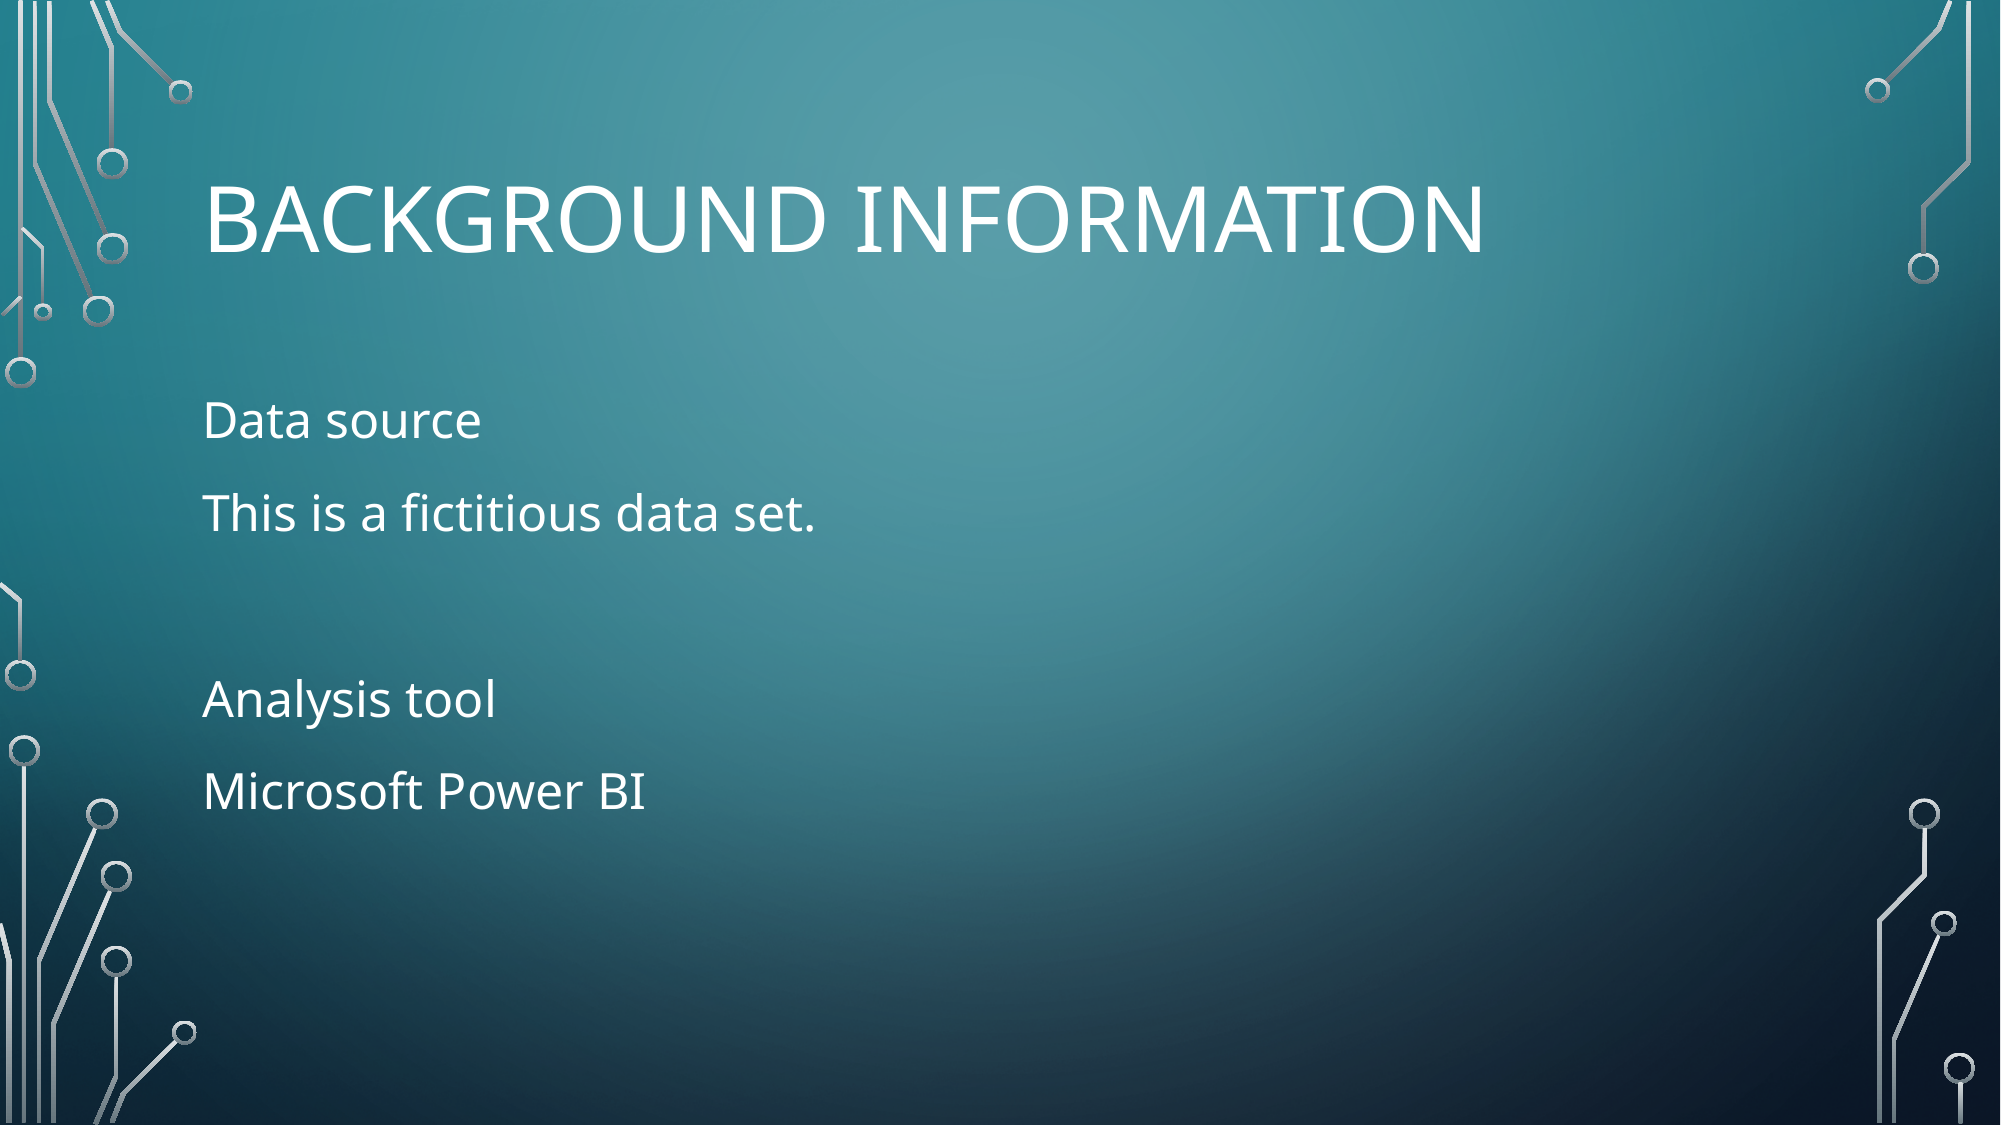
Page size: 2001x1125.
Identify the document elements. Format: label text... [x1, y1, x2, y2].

title Background Information [187, 101, 1813, 344]
list Data source This is a fictitious data set. Analysis tool Microsoft Power BI [187, 369, 1813, 950]
